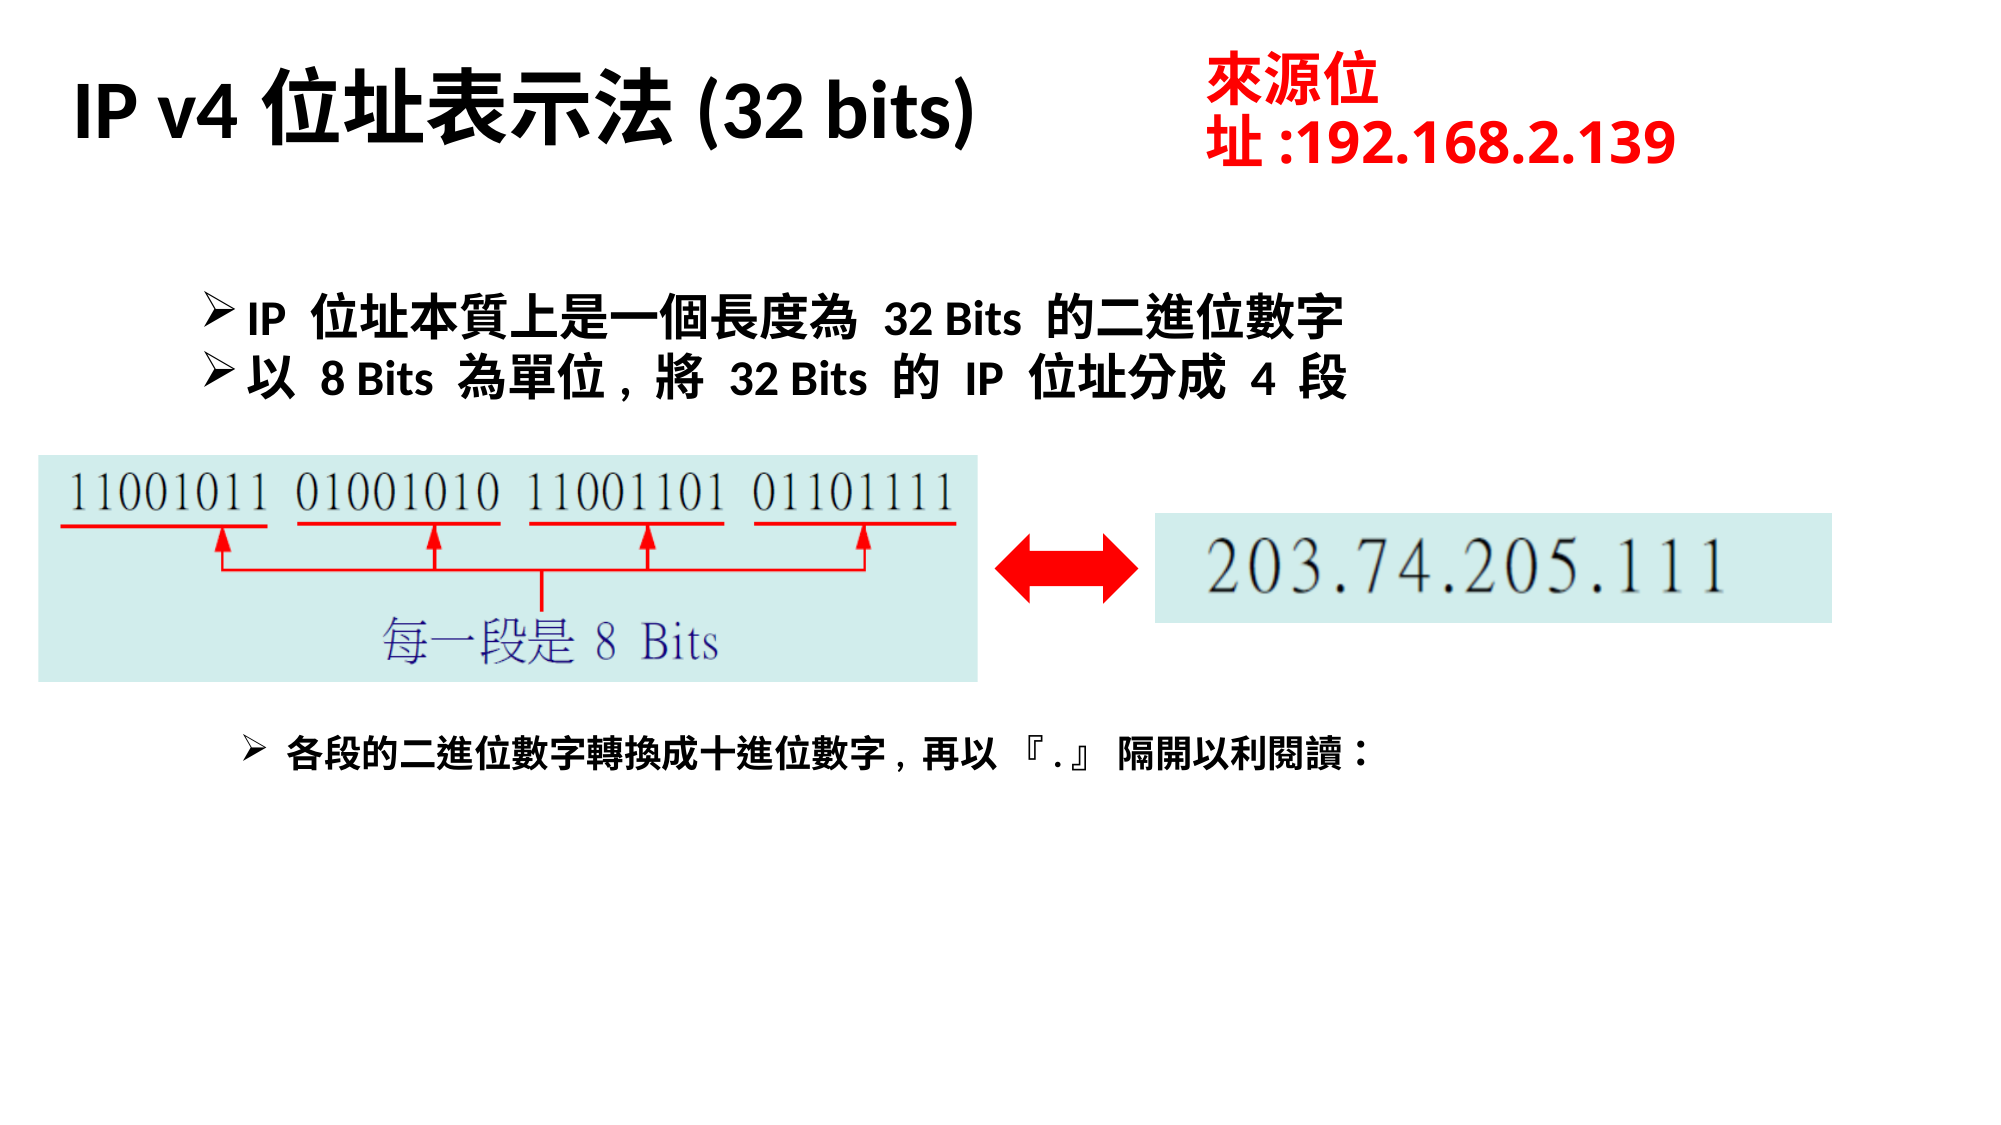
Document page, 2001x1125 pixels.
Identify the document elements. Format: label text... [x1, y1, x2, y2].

picture [1155, 513, 1832, 623]
title 來源位址:192.168.2.139 [1190, 11, 1820, 215]
text_box 各段的二進位數字轉換成十進位數字, 再以 『.』 隔開以利閱讀： [225, 722, 1384, 783]
picture [38, 455, 978, 682]
text_box IP v4位址表示法(32 bits) [57, 47, 993, 163]
text_box [993, 530, 1140, 607]
text_box IP 位址本質上是一個長度為 32 Bits 的二進位數字 以 8 Bits 為單位, 將 32 Bits 的 IP 位址分成 4 段 [185, 278, 1364, 413]
